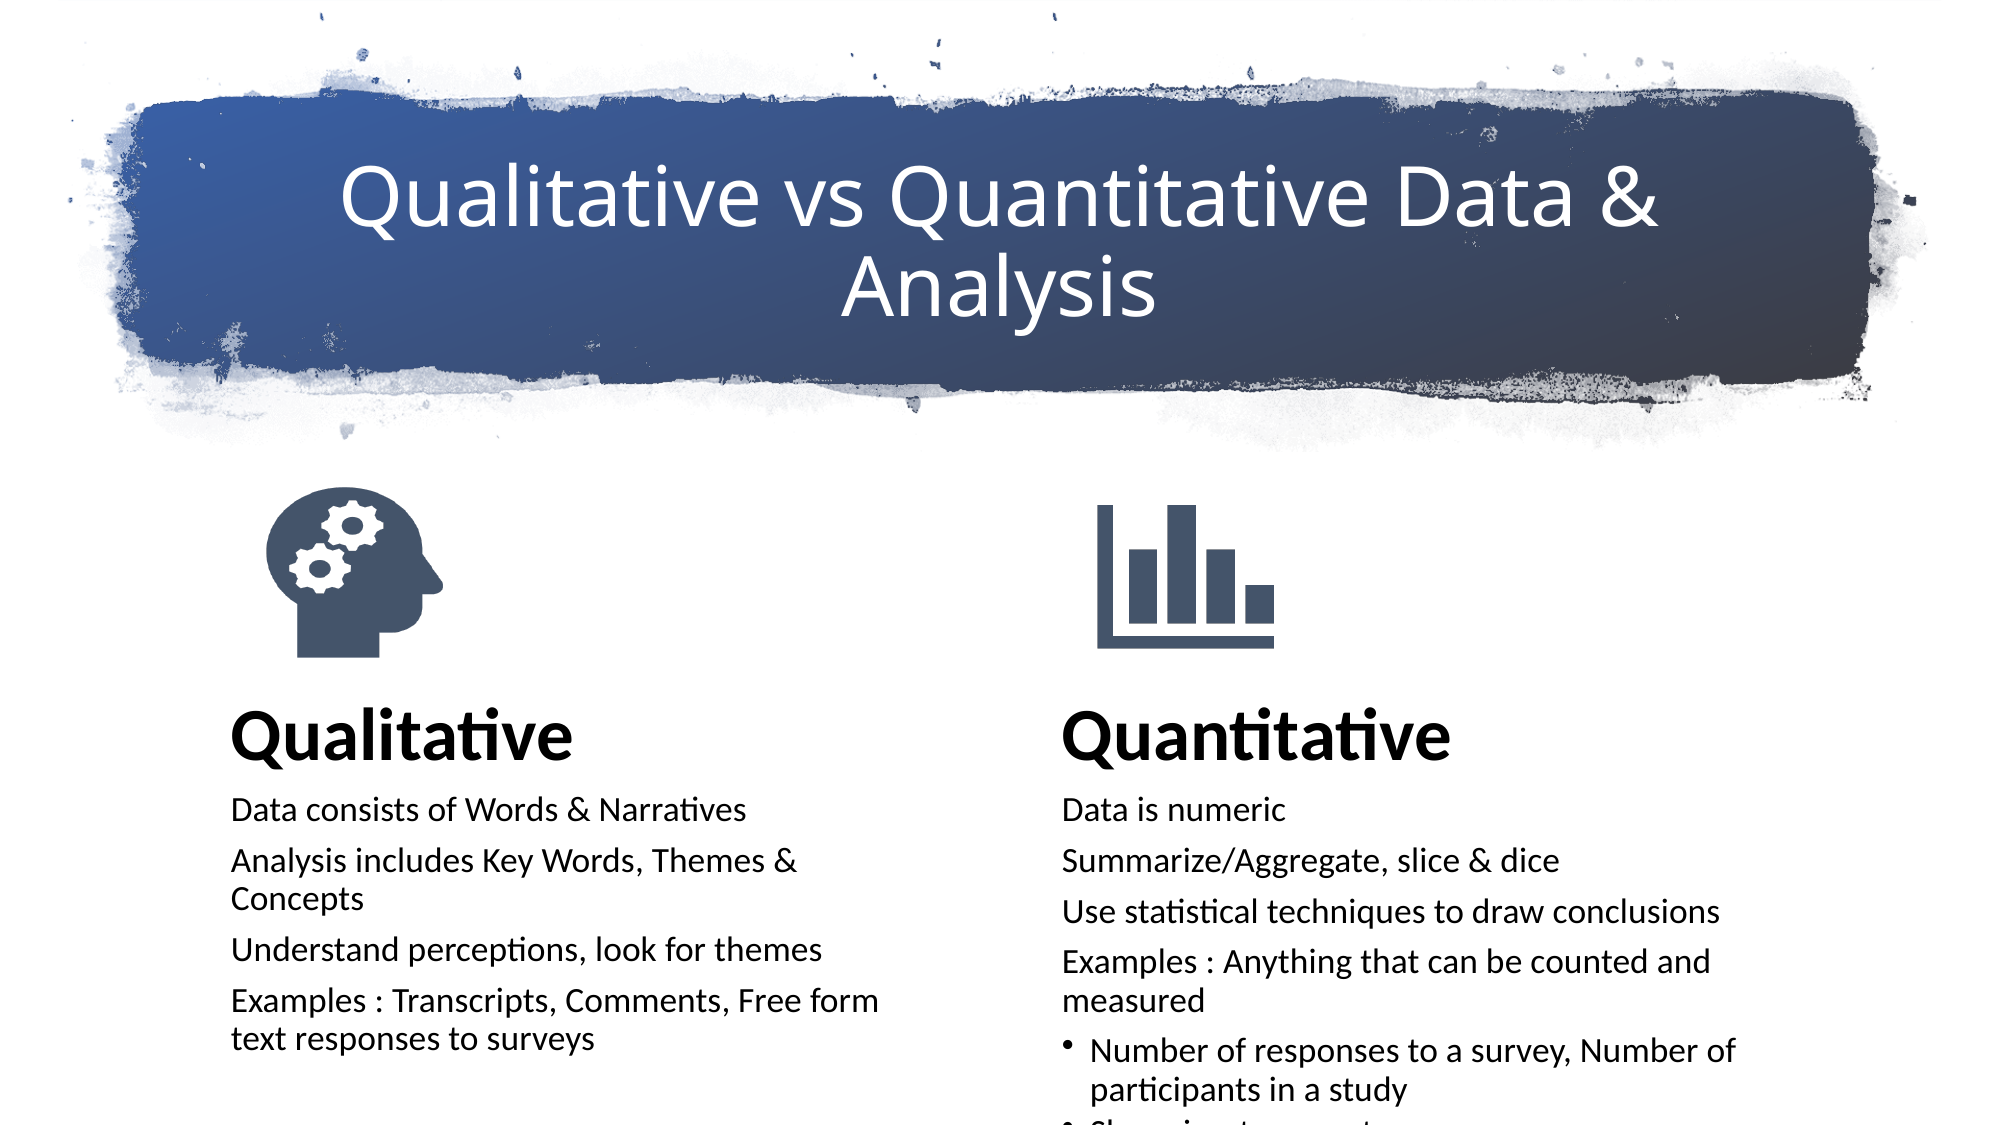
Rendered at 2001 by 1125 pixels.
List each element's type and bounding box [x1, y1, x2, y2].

list [169, 475, 1830, 990]
picture [0, 0, 2000, 1125]
